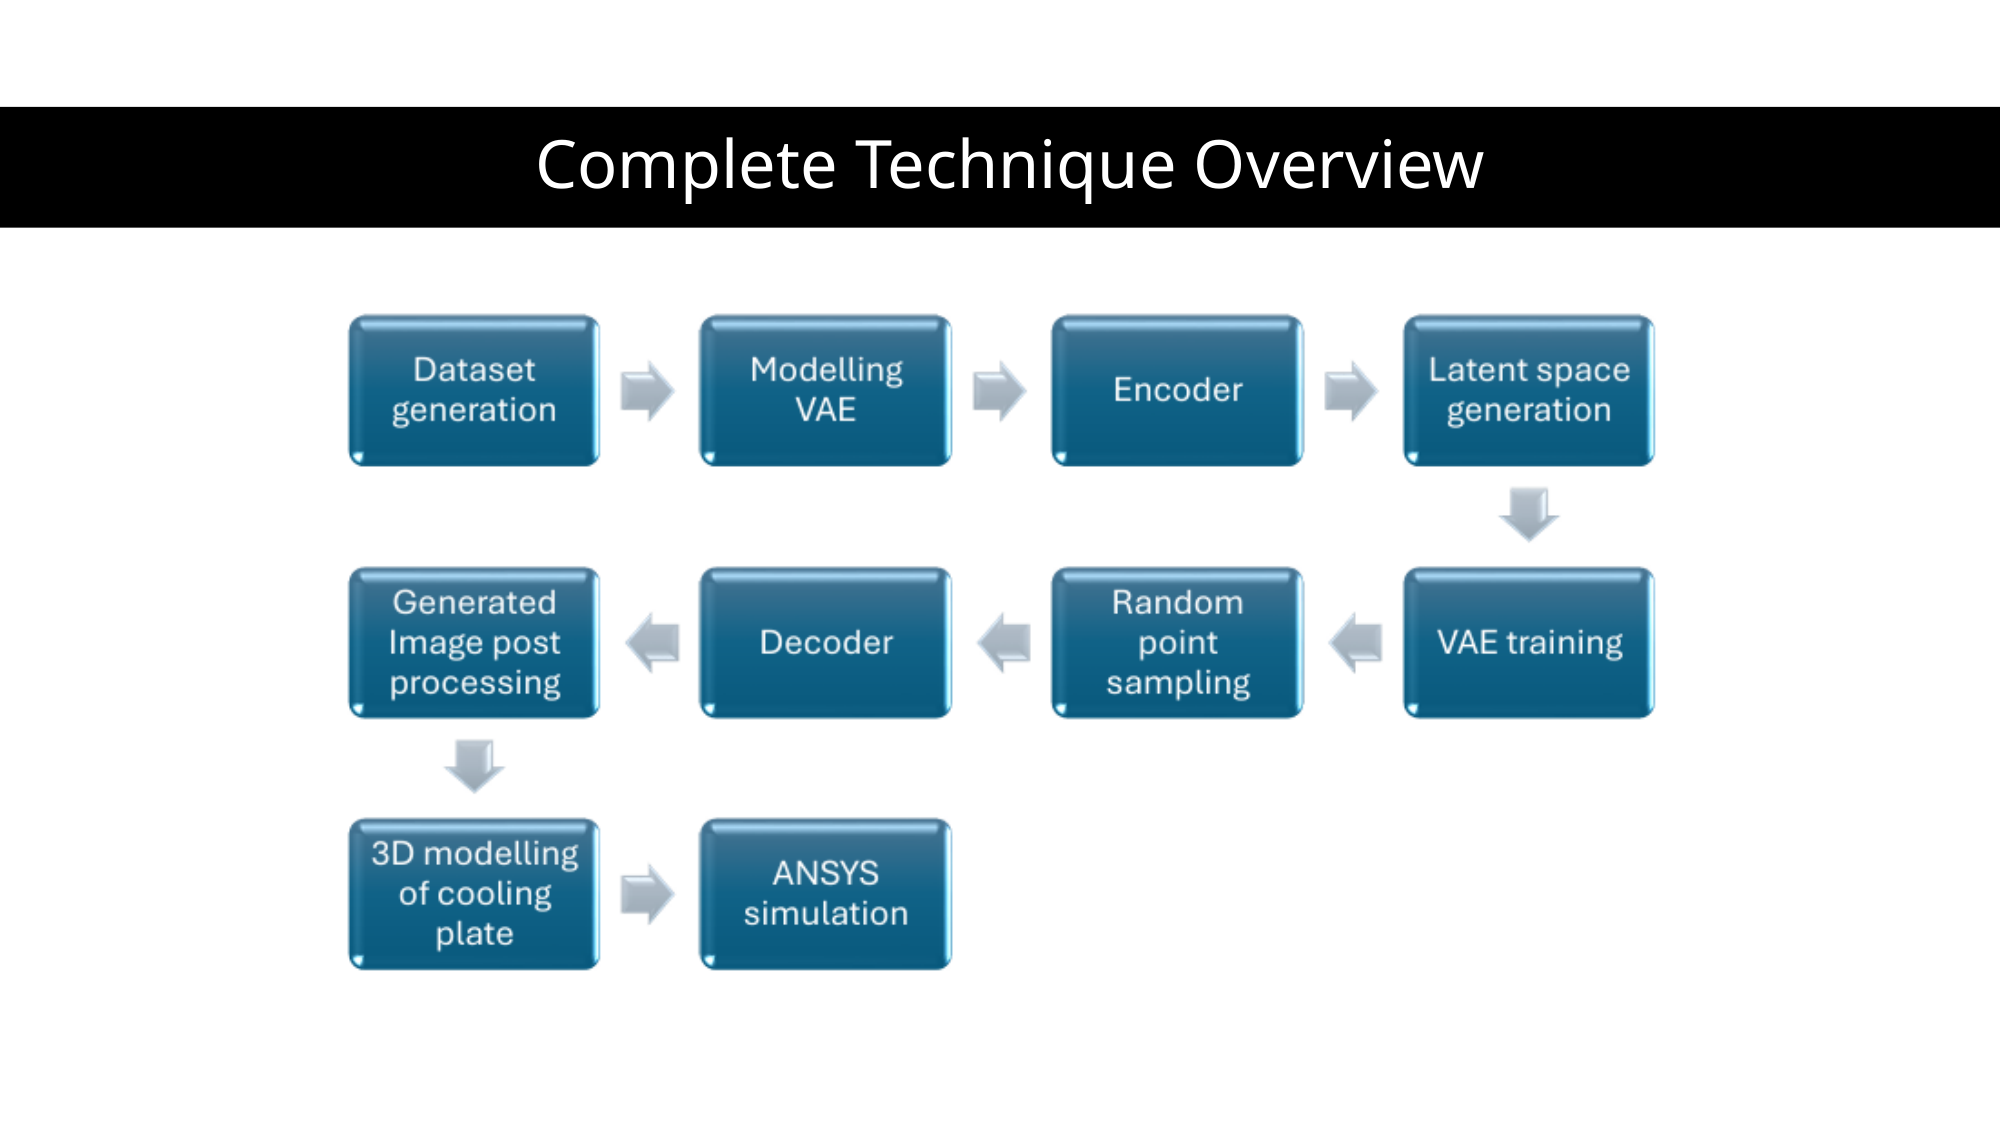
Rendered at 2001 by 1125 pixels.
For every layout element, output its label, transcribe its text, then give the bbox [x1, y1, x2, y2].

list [309, 274, 1691, 997]
text_box [0, 105, 2000, 229]
title Complete Technique Overview [91, 105, 1931, 228]
